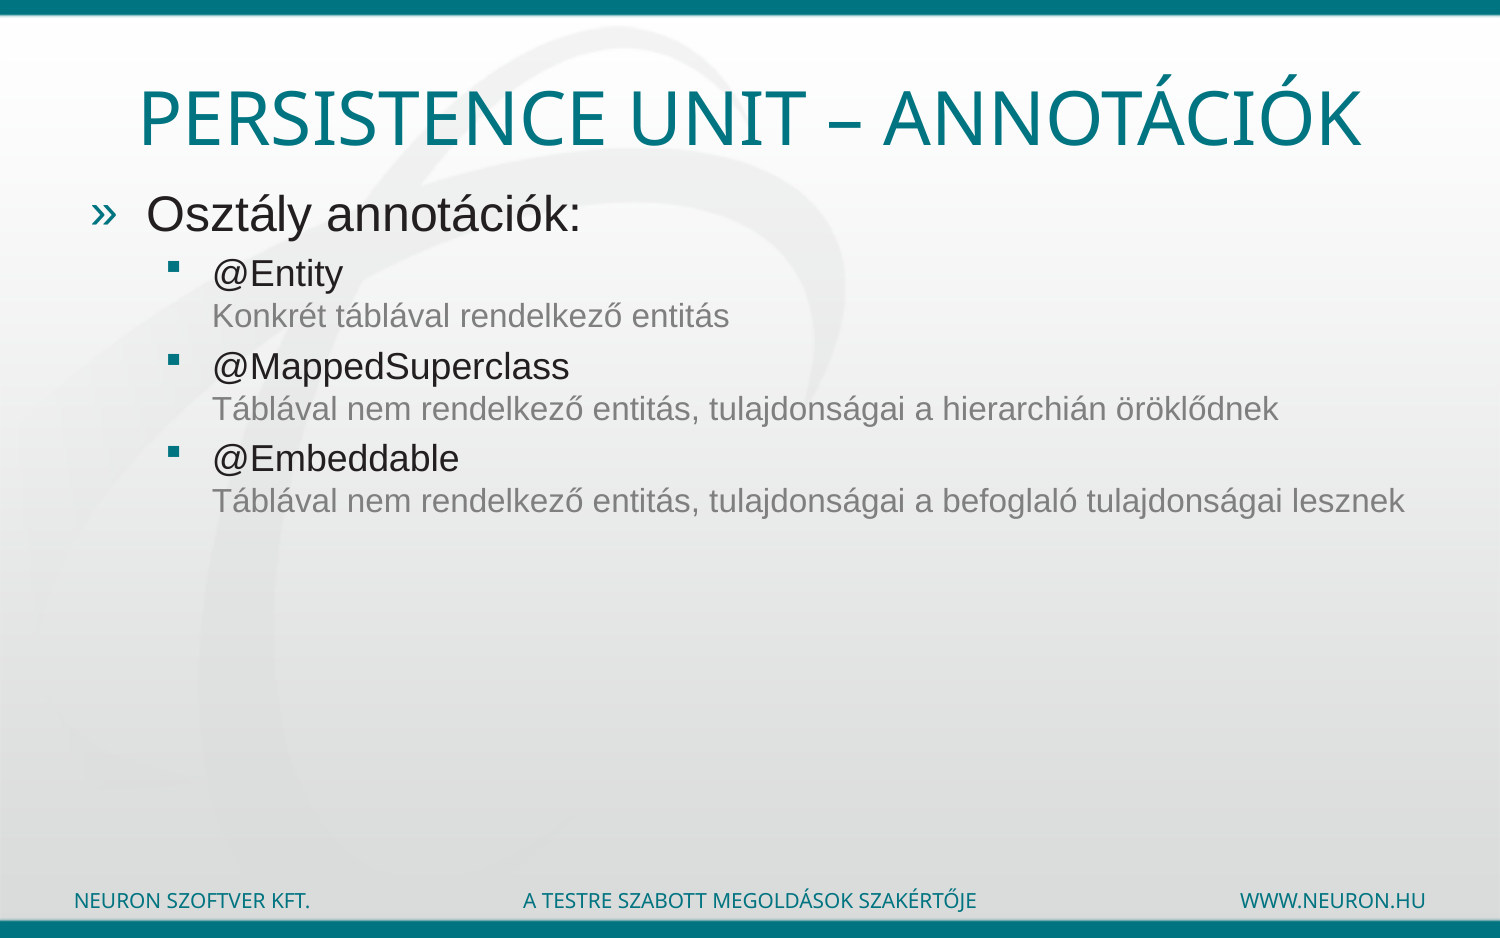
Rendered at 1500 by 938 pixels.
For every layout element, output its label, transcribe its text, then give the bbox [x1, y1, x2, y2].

title Persistence unit – annotációk [75, 37, 1425, 174]
picture [0, 0, 1500, 938]
list Osztály annotációk: @Entity Konkrét táblával rendelkező entitás @MappedSuperclass Táblával nem rendelkező entitás, tulajdonságai a hierarchián öröklődnek @Embeddable Táblával nem rendelkező entitás, tulajdonságai a befoglaló tulajdonságai lesznek [75, 174, 1425, 852]
